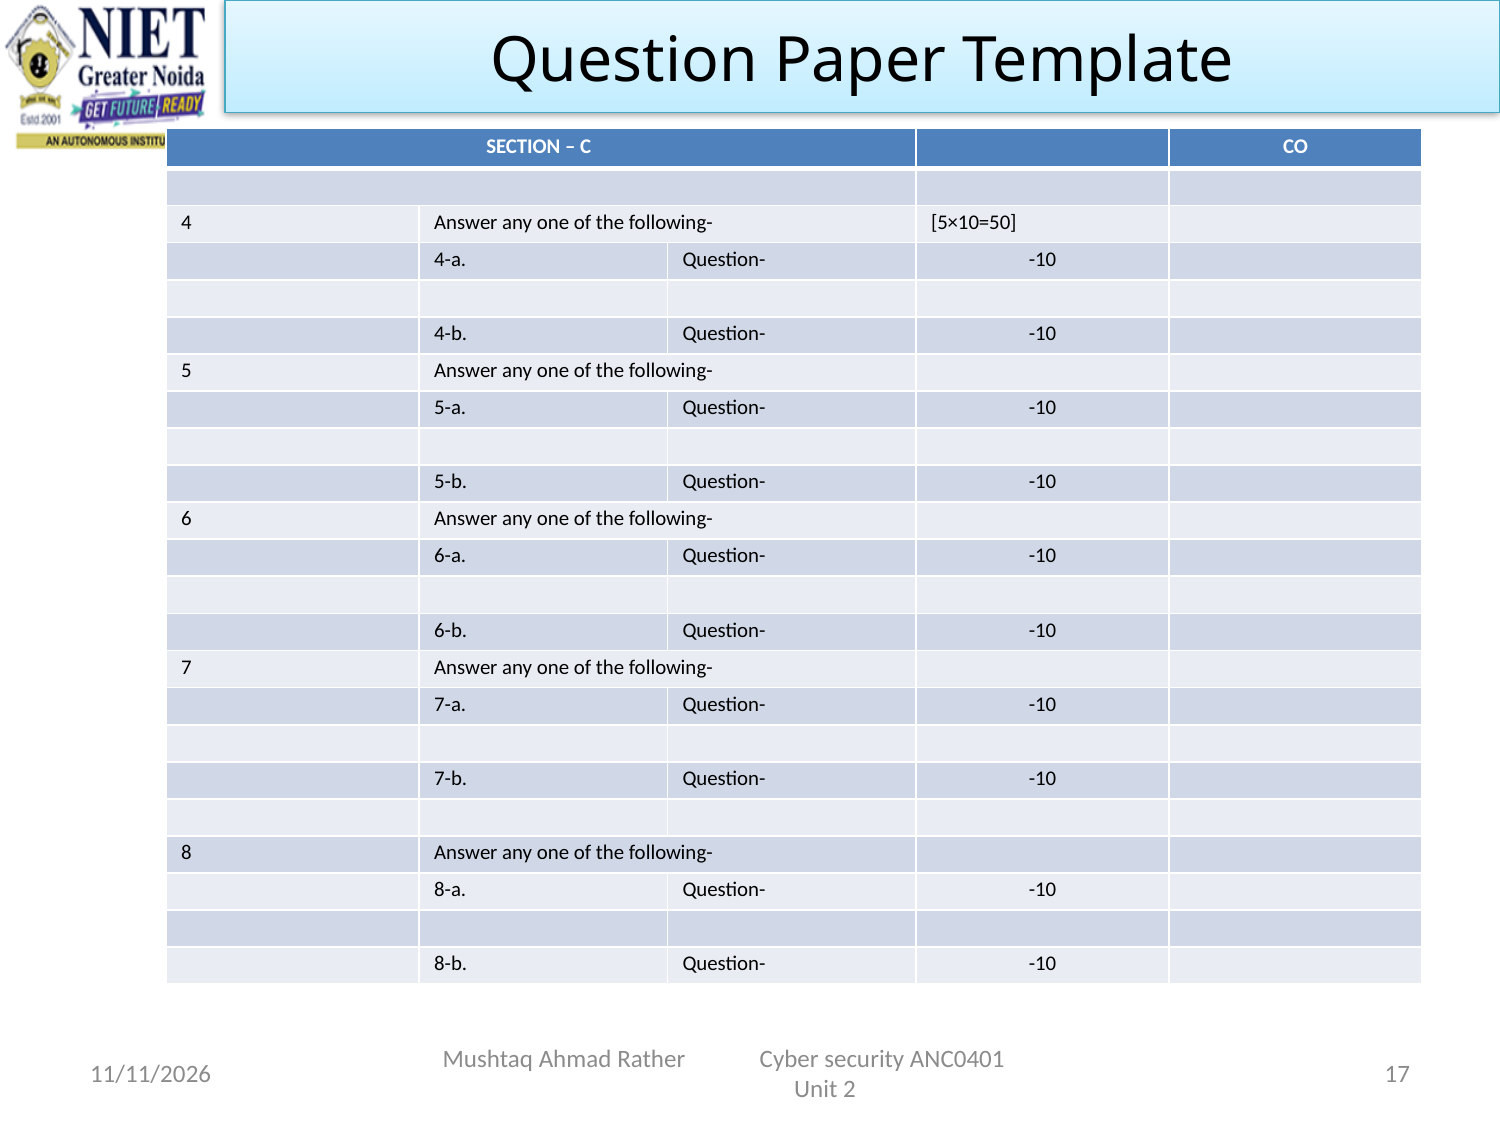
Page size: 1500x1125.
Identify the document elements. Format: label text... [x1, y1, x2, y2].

table_cell -10​ [917, 318, 1168, 353]
table_cell Answer any one of the following-​ [420, 206, 915, 242]
table_cell ​ [917, 429, 1168, 464]
table_cell ​ [167, 281, 418, 316]
table_cell Question- ​ [668, 948, 915, 983]
table_cell 4​ [167, 206, 418, 242]
table_cell ​ [668, 726, 915, 761]
table_cell ​ [1170, 837, 1421, 872]
table_cell ​ [167, 726, 418, 761]
table_cell 8-b.​ [420, 948, 667, 983]
table_cell ​ [167, 318, 418, 353]
table_cell ​ [167, 948, 418, 983]
table_cell ​ [420, 726, 667, 761]
table_cell 8​ [167, 837, 418, 872]
table_cell Question- ​ [668, 688, 915, 724]
table_cell -10​ [917, 763, 1168, 798]
table_cell ​ [167, 429, 418, 464]
table_cell ​ [1170, 874, 1421, 909]
table_cell 7-a.​ [420, 688, 667, 724]
table_cell Question- ​ [668, 466, 915, 501]
table_cell ​ [167, 911, 418, 946]
table_cell Question- ​ [668, 318, 915, 353]
table_cell -10​ [917, 614, 1168, 650]
table_cell ​ [1170, 577, 1421, 613]
table_cell ​ [1170, 429, 1421, 464]
table_cell ​ [1170, 392, 1421, 427]
table_cell -10​ [917, 540, 1168, 575]
table_cell ​ [420, 429, 667, 464]
table_cell ​ [668, 429, 915, 464]
table_cell ​ [167, 874, 418, 909]
table_cell 5-b.​ [420, 466, 667, 501]
table_cell Question- ​ [668, 874, 915, 909]
table_cell ​ [420, 800, 667, 835]
table_cell ​ [420, 281, 667, 316]
table_cell ​ [668, 577, 915, 613]
table_cell ​ [917, 651, 1168, 687]
table_cell ​ [1170, 318, 1421, 353]
table_cell ​ [1170, 651, 1421, 687]
table_cell 6-a.​ [420, 540, 667, 575]
table_cell ​ [167, 171, 915, 205]
table_cell Question- ​ [668, 392, 915, 427]
table_cell ​ [1170, 281, 1421, 316]
table_cell 7​ [167, 651, 418, 687]
table_cell Question- ​ [668, 243, 915, 279]
table_cell 5​ [167, 355, 418, 390]
table_cell ​ [1170, 911, 1421, 946]
table_cell 6-b.​ [420, 614, 667, 650]
table_header ​ [917, 129, 1168, 166]
table_cell ​ [1170, 171, 1421, 205]
table_cell ​ [1170, 726, 1421, 761]
table_cell -10​ [917, 874, 1168, 909]
table_cell Answer any one of the following-​ [420, 355, 915, 390]
footer Mushtaq Ahmad Rather Cyber security ANC0401 Unit 2 [412, 1042, 1238, 1103]
table_cell ​ [167, 800, 418, 835]
table_cell 4-a.​ [420, 243, 667, 279]
table_cell ​ [167, 392, 418, 427]
table_cell ​ [917, 355, 1168, 390]
table_cell ​ [167, 243, 418, 279]
table_cell -10​ [917, 392, 1168, 427]
table_header SECTION – C ​ [167, 129, 915, 166]
table_cell ​ [167, 614, 418, 650]
table_cell ​ [1170, 355, 1421, 390]
table_header CO​ [1170, 129, 1421, 166]
table_cell ​ [420, 577, 667, 613]
table_cell ​ [1170, 948, 1421, 983]
table_cell 4-b.​ [420, 318, 667, 353]
table_cell ​ [917, 911, 1168, 946]
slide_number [75, 1042, 412, 1103]
table_cell ​ [1170, 688, 1421, 724]
table_cell Question- ​ [668, 540, 915, 575]
table_cell 8-a.​ [420, 874, 667, 909]
table_cell ​ [167, 577, 418, 613]
table_cell ​ [668, 281, 915, 316]
table_cell Question- ​ [668, 763, 915, 798]
table_cell Answer any one of the following-​ [420, 837, 915, 872]
table_cell Question- ​ [668, 614, 915, 650]
table_cell ​ [917, 800, 1168, 835]
table_cell ​ [917, 837, 1168, 872]
slide_number 17 [1238, 1042, 1425, 1103]
table_cell ​ [1170, 614, 1421, 650]
table_cell 5-a.​ [420, 392, 667, 427]
table_cell ​ [668, 800, 915, 835]
table_cell 7-b.​ [420, 763, 667, 798]
table_cell ​ [167, 688, 418, 724]
text_box Question Paper Template [224, 0, 1500, 113]
table_cell ​ [1170, 243, 1421, 279]
table_cell Answer any one of the following-​ [420, 651, 915, 687]
table_cell ​ [167, 763, 418, 798]
table_cell 6​ [167, 503, 418, 538]
table_cell ​ [1170, 763, 1421, 798]
table_cell ​ [668, 911, 915, 946]
table_cell ​ [1170, 503, 1421, 538]
picture [0, 0, 213, 154]
table_cell ​ [420, 911, 667, 946]
table_cell -10​ [917, 243, 1168, 279]
table_cell ​ [1170, 540, 1421, 575]
table_cell -10​ [917, 688, 1168, 724]
table_cell ​ [1170, 800, 1421, 835]
table_cell Answer any one of the following-​ [420, 503, 915, 538]
table_cell ​ [917, 281, 1168, 316]
table_cell [5×10=50]​ [917, 206, 1168, 242]
table_cell ​ [167, 466, 418, 501]
table_cell -10​ [917, 948, 1168, 983]
table_cell ​ [917, 726, 1168, 761]
table_cell ​ [917, 503, 1168, 538]
table_cell ​ [1170, 206, 1421, 242]
table_cell ​ [167, 540, 418, 575]
table_cell -10​ [917, 466, 1168, 501]
table_cell ​ [917, 577, 1168, 613]
table_cell ​ [917, 171, 1168, 205]
table_cell ​ [1170, 466, 1421, 501]
